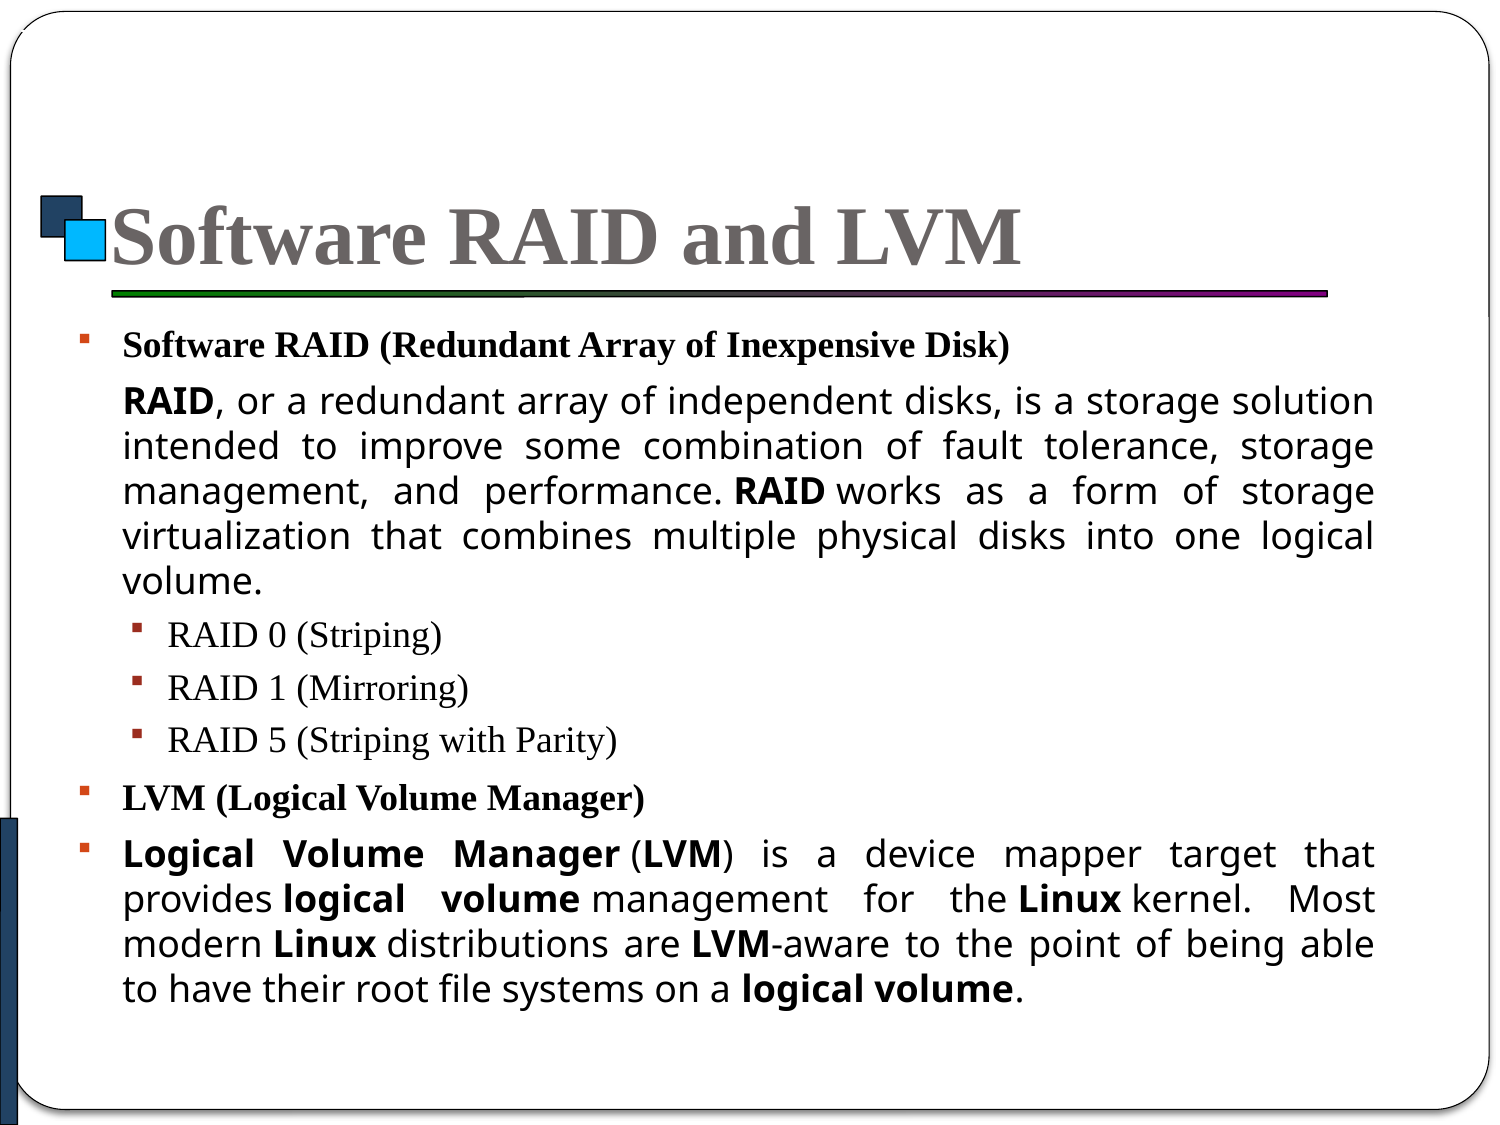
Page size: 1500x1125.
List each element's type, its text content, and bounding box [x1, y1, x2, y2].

text_box [0, 818, 18, 1125]
list [75, 262, 737, 312]
text_box [112, 290, 1328, 297]
title Software RAID and LVM [110, 93, 1391, 281]
list Software RAID (Redundant Array of Inexpensive Disk) RAID, or a redundant array of independent disks, is a storage solution intended to improve some combination of fault tolerance, storage management, and performance. RAID works as a form of storage virtualization that combines multiple physical disks into one logical volume. RAID 0 (Striping) RAID 1 (Mirroring) RAID 5 (Striping with Parity) LVM (Logical Volume Manager) Logical Volume Manager (LVM) is a device mapper target that provides logical volume management for the Linux kernel. Most modern Linux distributions are LVM-aware to the point of being able to have their root file systems on a logical volume. [62, 312, 1391, 1022]
text_box Linux Installation [20, 17, 975, 77]
text_box [64, 219, 106, 261]
text_box [41, 196, 82, 237]
